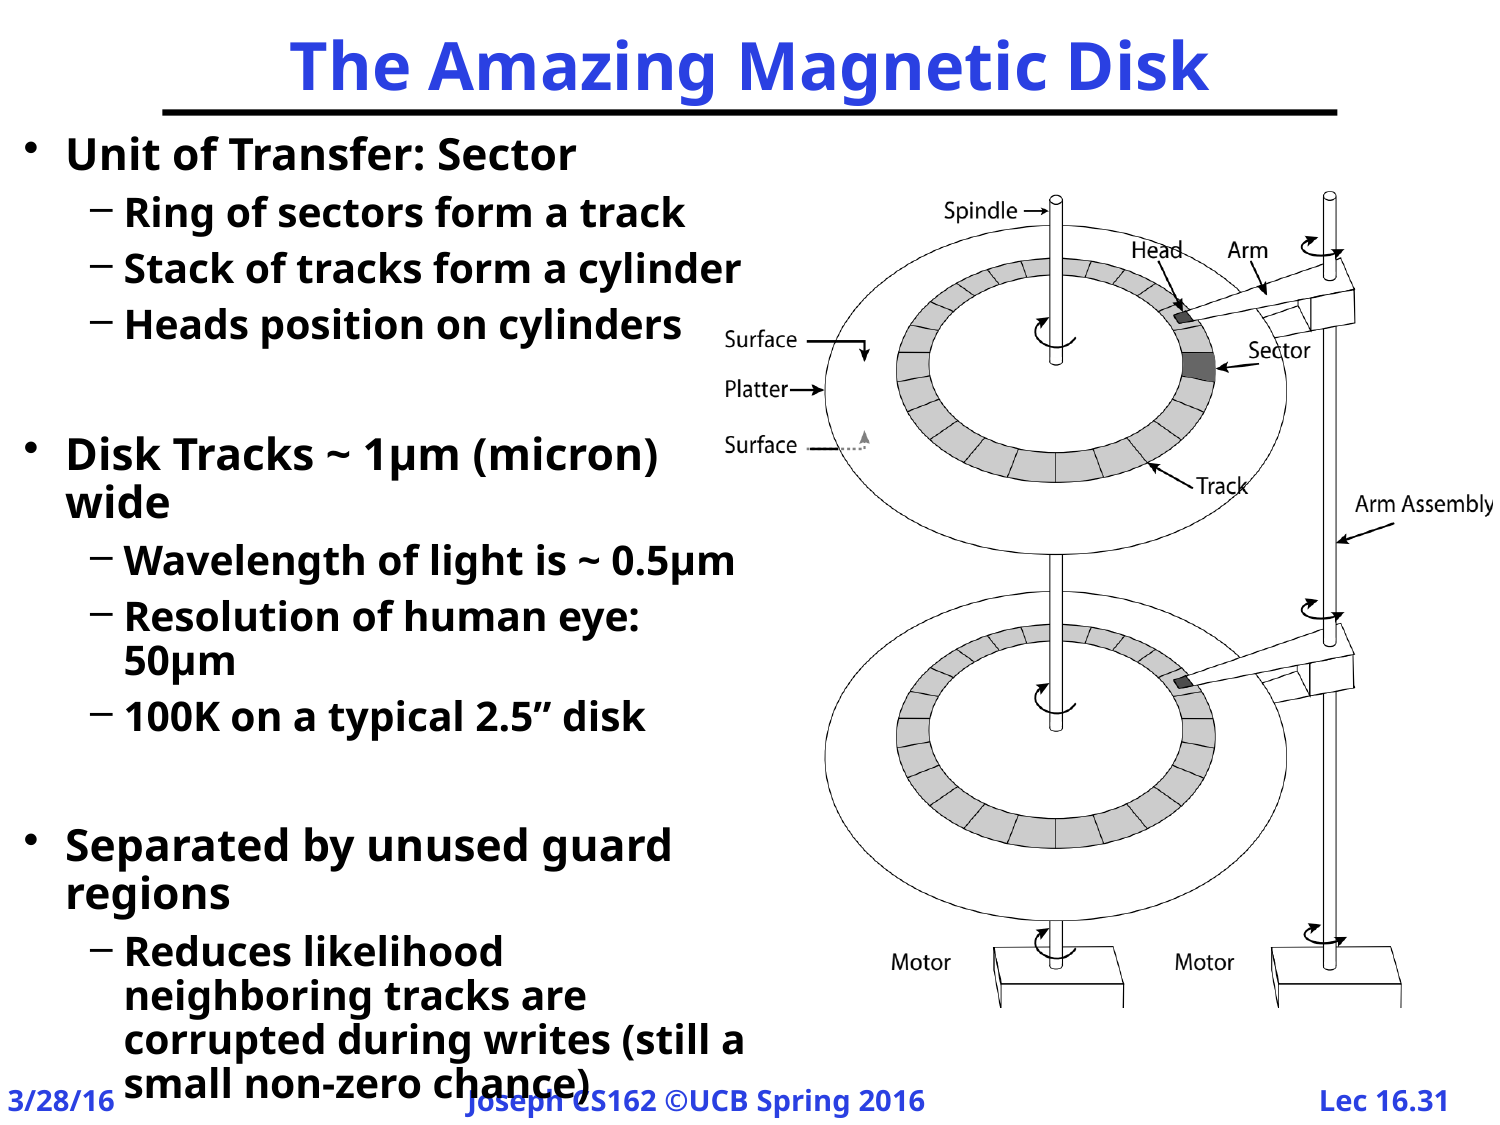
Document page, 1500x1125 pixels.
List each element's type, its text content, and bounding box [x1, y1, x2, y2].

picture [392, 174, 1500, 1009]
list Unit of Transfer: Sector Ring of sectors form a track Stack of tracks form a cylinder Heads position on cylinders Disk Tracks ~ 1µm (micron) wide Wavelength of light is ~ 0.5µm Resolution of human eye: 50µm 100K on a typical 2.5” disk Separated by unused guard regions Reduces likelihood neighboring tracks are corrupted during writes (still a small non-zero chance) [8, 125, 775, 1125]
title The Amazing Magnetic Disk [162, 24, 1338, 113]
